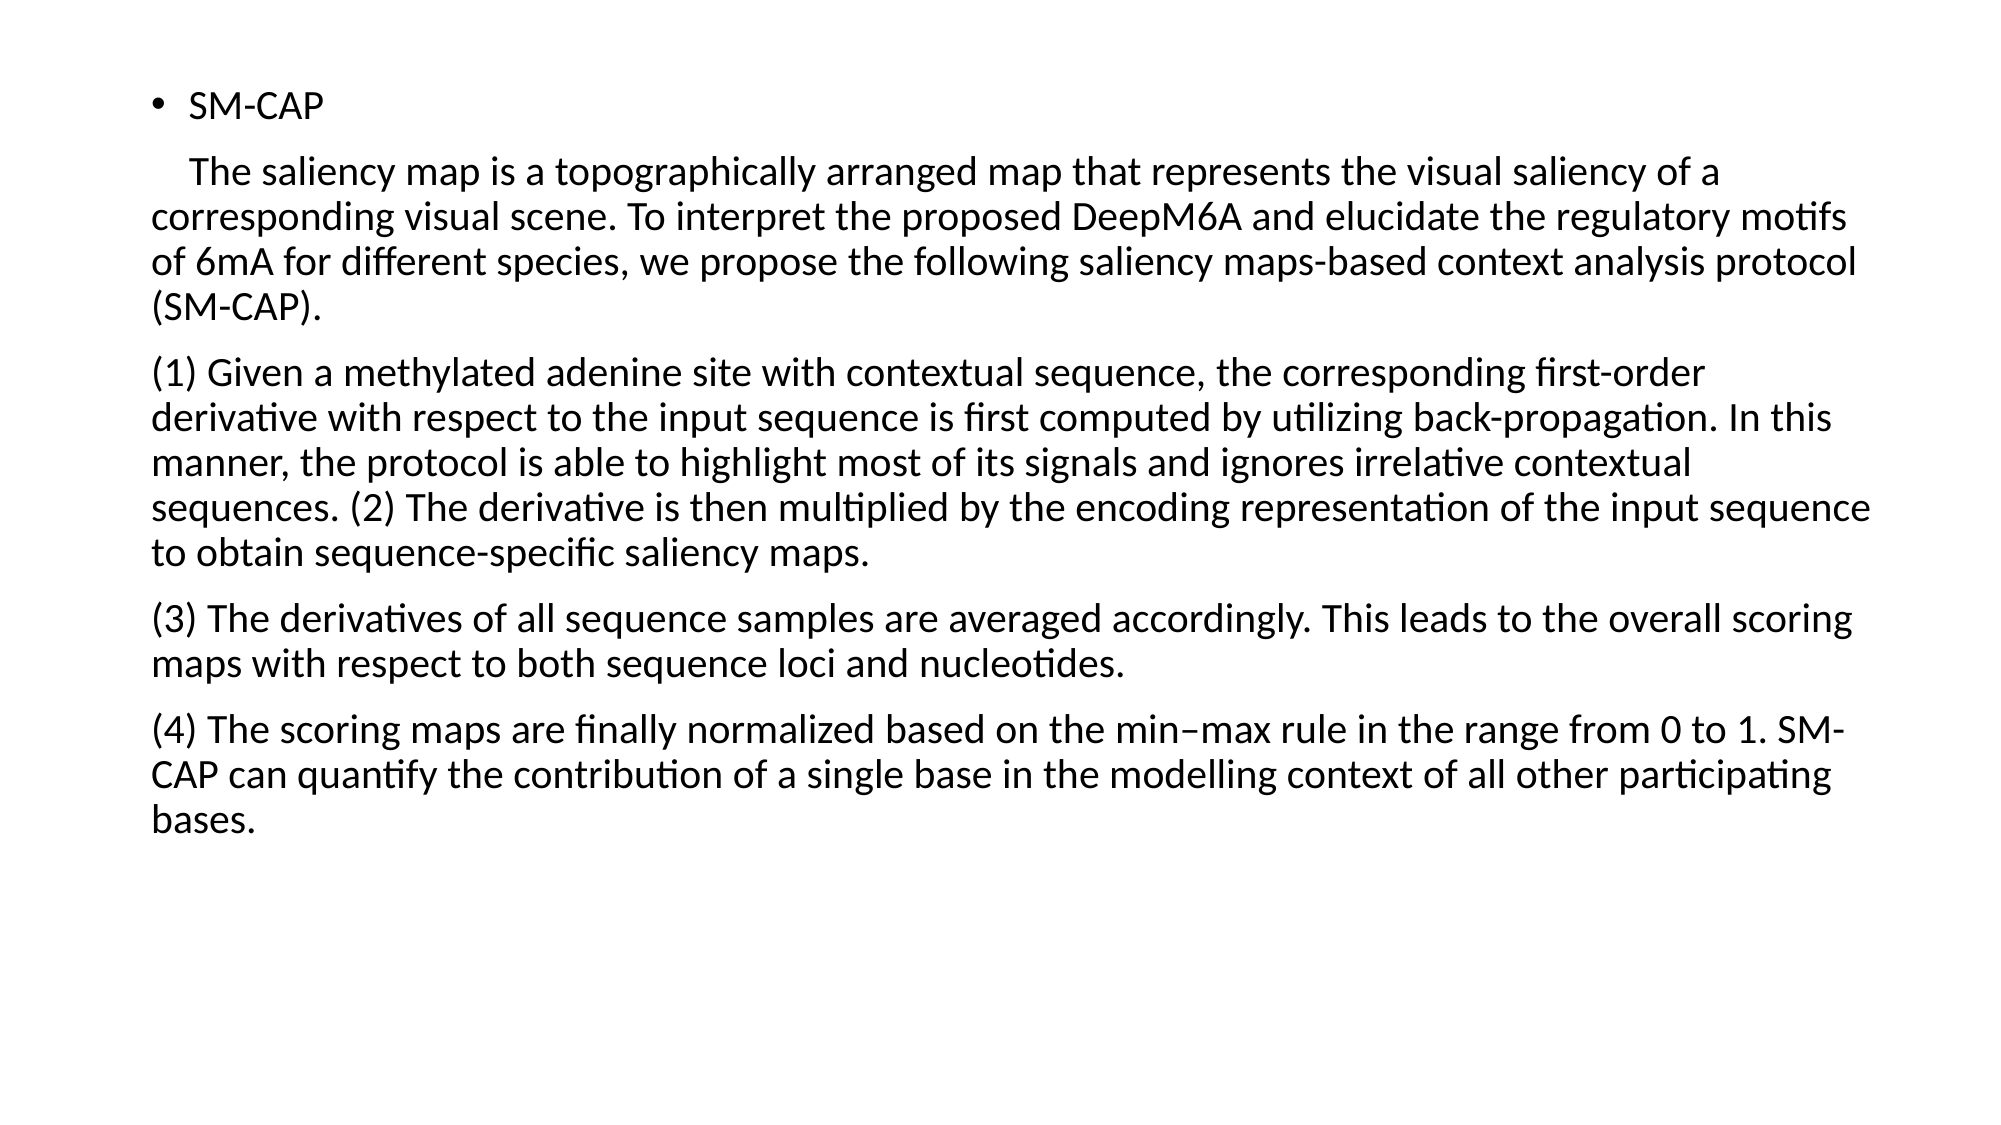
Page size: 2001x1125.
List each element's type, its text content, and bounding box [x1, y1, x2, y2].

list SM-CAP The saliency map is a topographically arranged map that represents the visual saliency of a corresponding visual scene. To interpret the proposed DeepM6A and elucidate the regulatory motifs of 6mA for different species, we propose the following saliency maps-based context analysis protocol (SM-CAP). (1) Given a methylated adenine site with contextual sequence, the corresponding first-order derivative with respect to the input sequence is first computed by utilizing back-propagation. In this manner, the protocol is able to highlight most of its signals and ignores irrelative contextual sequences. (2) The derivative is then multiplied by the encoding representation of the input sequence to obtain sequence-specific saliency maps. (3) The derivatives of all sequence samples are averaged accordingly. This leads to the overall scoring maps with respect to both sequence loci and nucleotides. (4) The scoring maps are finally normalized based on the min–max rule in the range from 0 to 1. SM-CAP can quantify the contribution of a single base in the modelling context of all other participating bases. [136, 75, 1897, 979]
